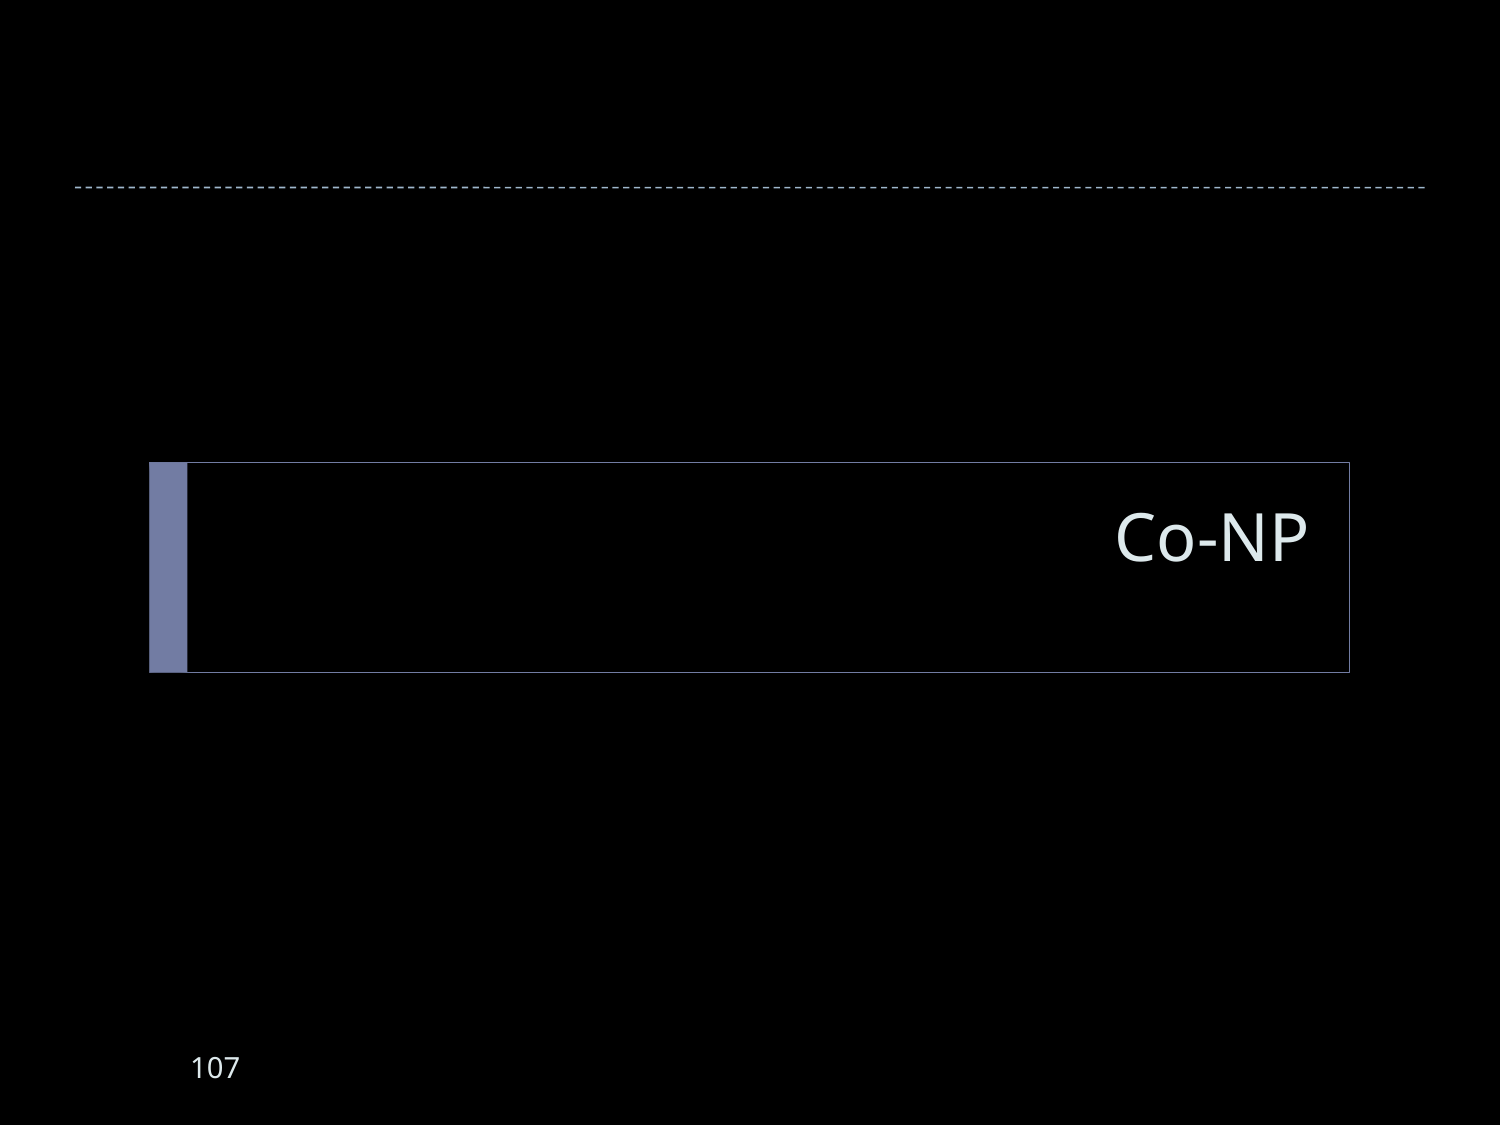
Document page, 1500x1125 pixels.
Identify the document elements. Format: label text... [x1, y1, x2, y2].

title Co-NP [200, 487, 1325, 663]
slide_number 107 [175, 1042, 425, 1103]
